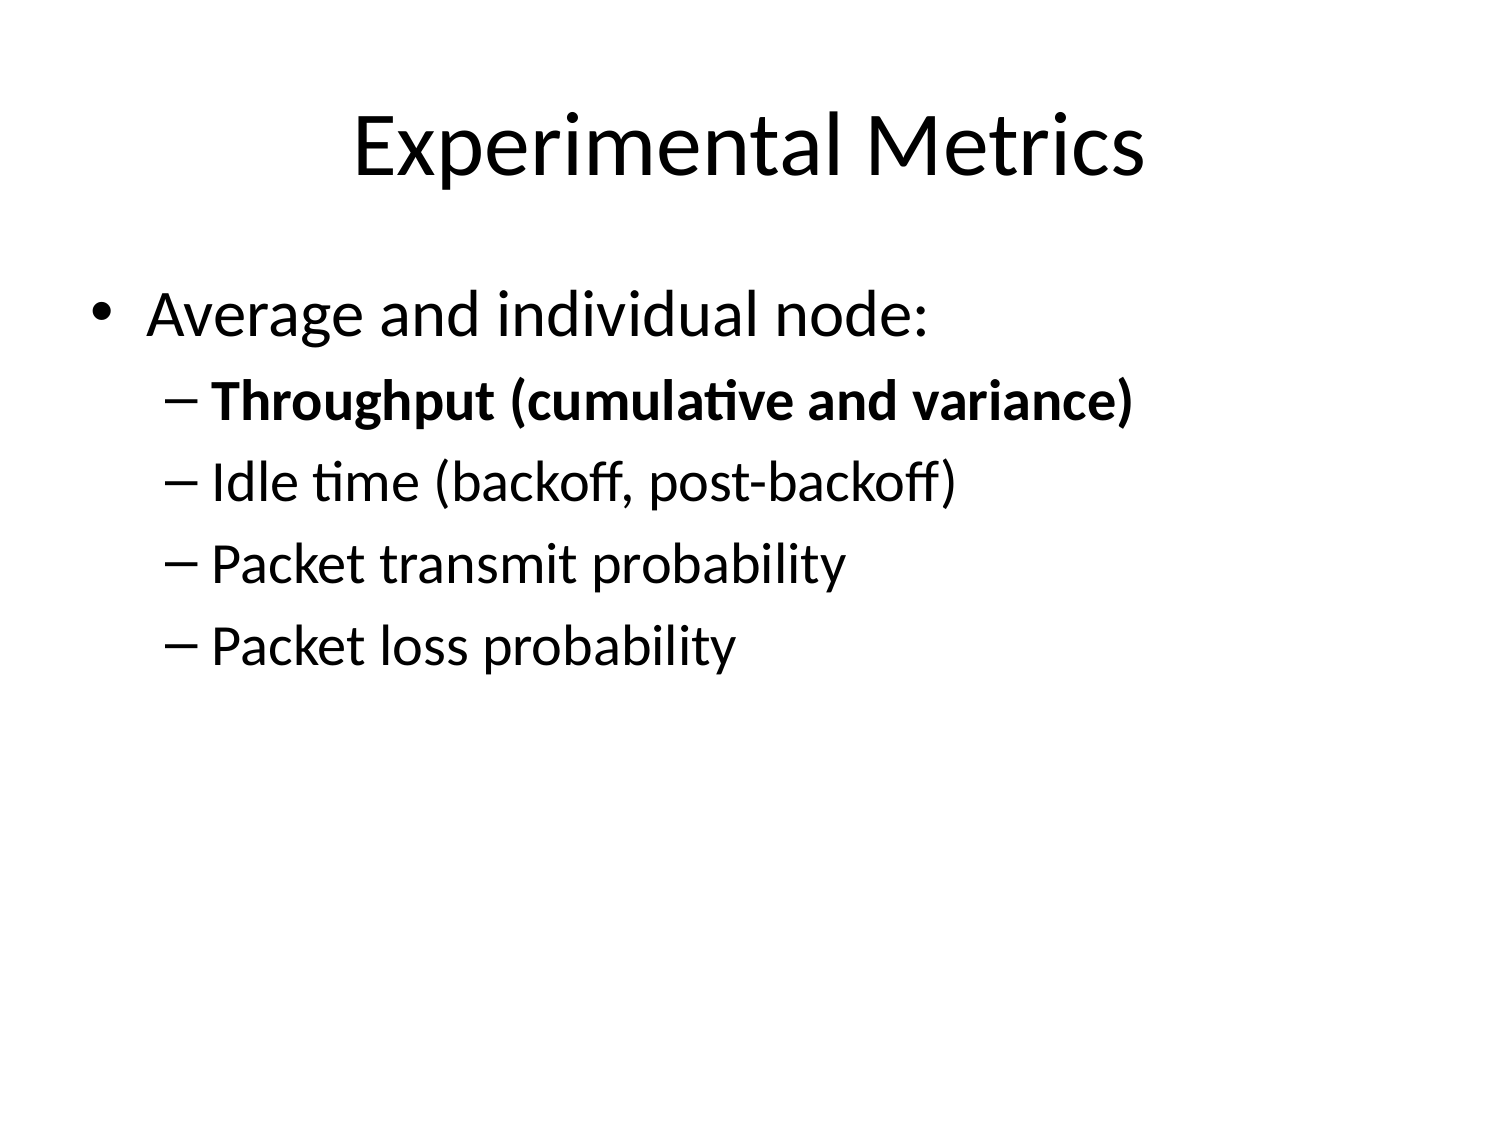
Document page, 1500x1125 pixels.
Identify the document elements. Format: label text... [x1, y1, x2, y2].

list Average and individual node: Throughput (cumulative and variance) Idle time (backoff, post-backoff) Packet transmit probability Packet loss probability [75, 262, 1425, 1005]
title Experimental Metrics [75, 45, 1425, 233]
